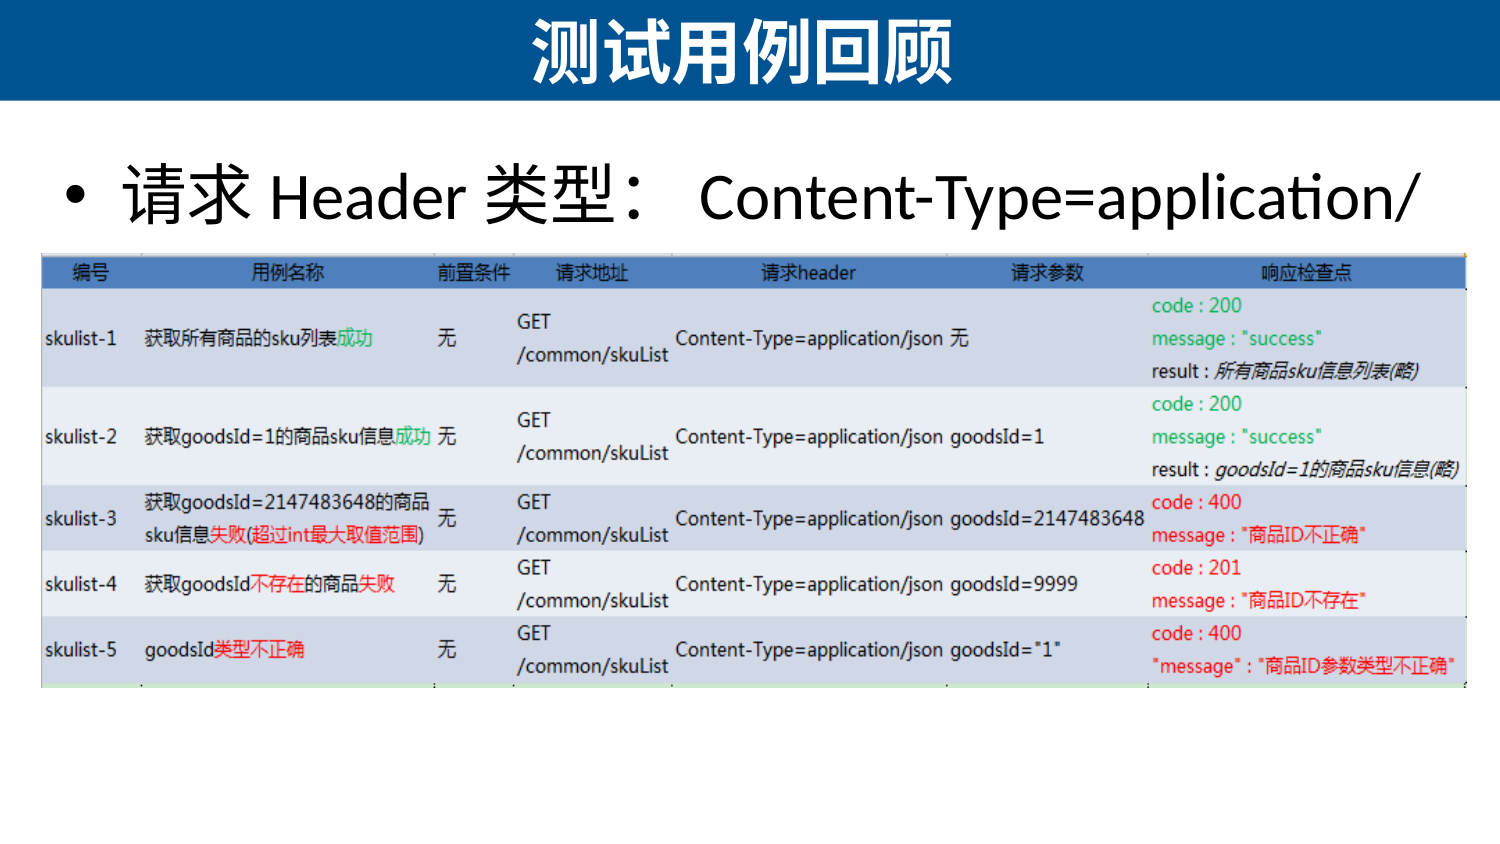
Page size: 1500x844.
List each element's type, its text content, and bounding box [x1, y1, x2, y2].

picture [41, 253, 1468, 688]
list 请求Header类型：Content-Type=application/json [48, 145, 1500, 703]
title 测试用例回顾 [2, 0, 1483, 101]
